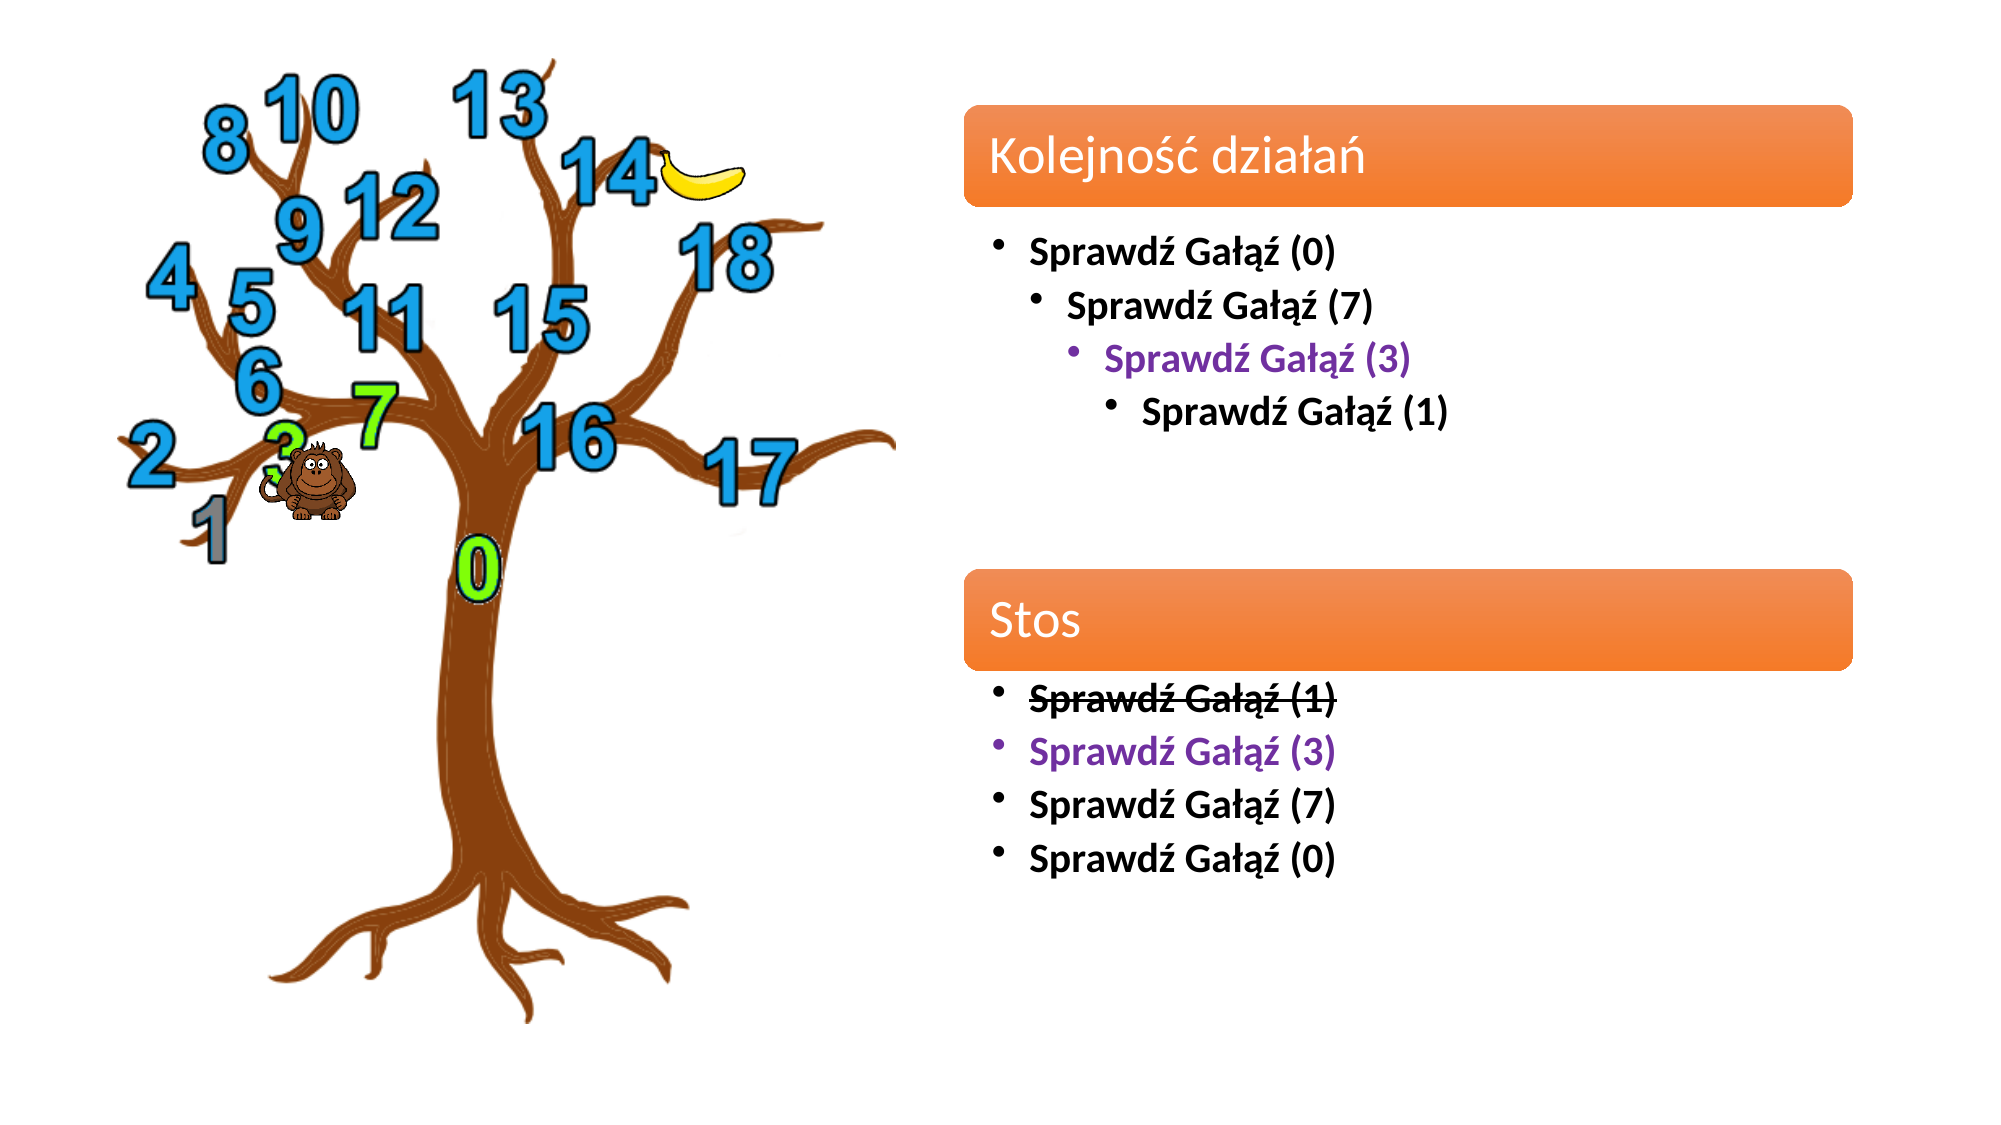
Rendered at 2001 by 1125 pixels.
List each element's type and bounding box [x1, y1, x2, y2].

picture [117, 58, 896, 1024]
text_box [963, 104, 1854, 971]
